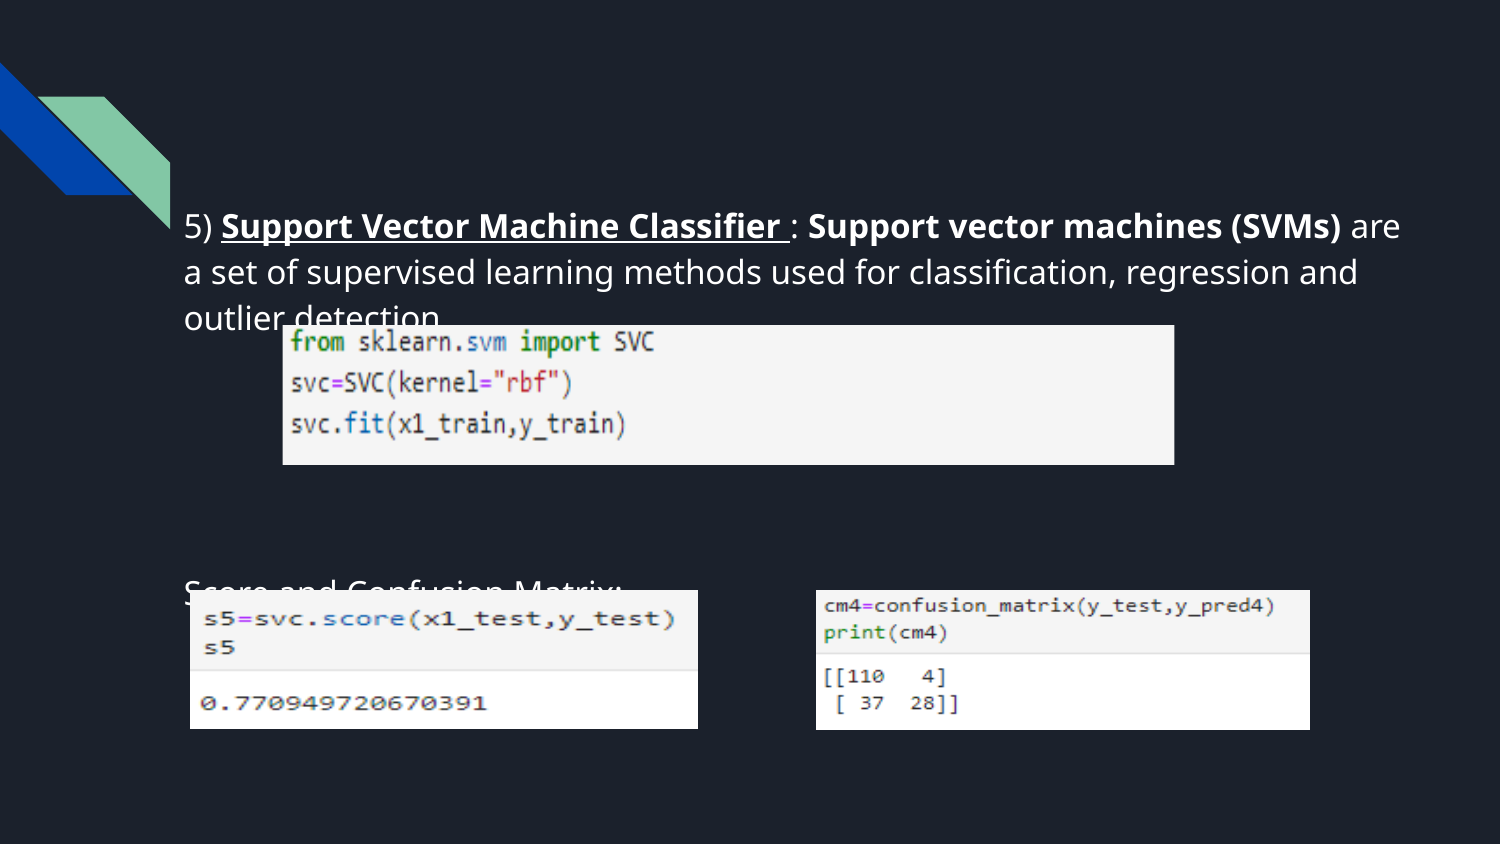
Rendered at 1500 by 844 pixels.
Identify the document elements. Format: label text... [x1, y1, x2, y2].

list 5) Support Vector Machine Classifier : Support vector machines (SVMs) are a set of supervised learning methods used for classification, regression and outlier detection. Score and Confusion Matrix: [144, 184, 1442, 795]
picture [282, 325, 1175, 465]
picture [816, 589, 1311, 730]
picture [189, 589, 699, 730]
